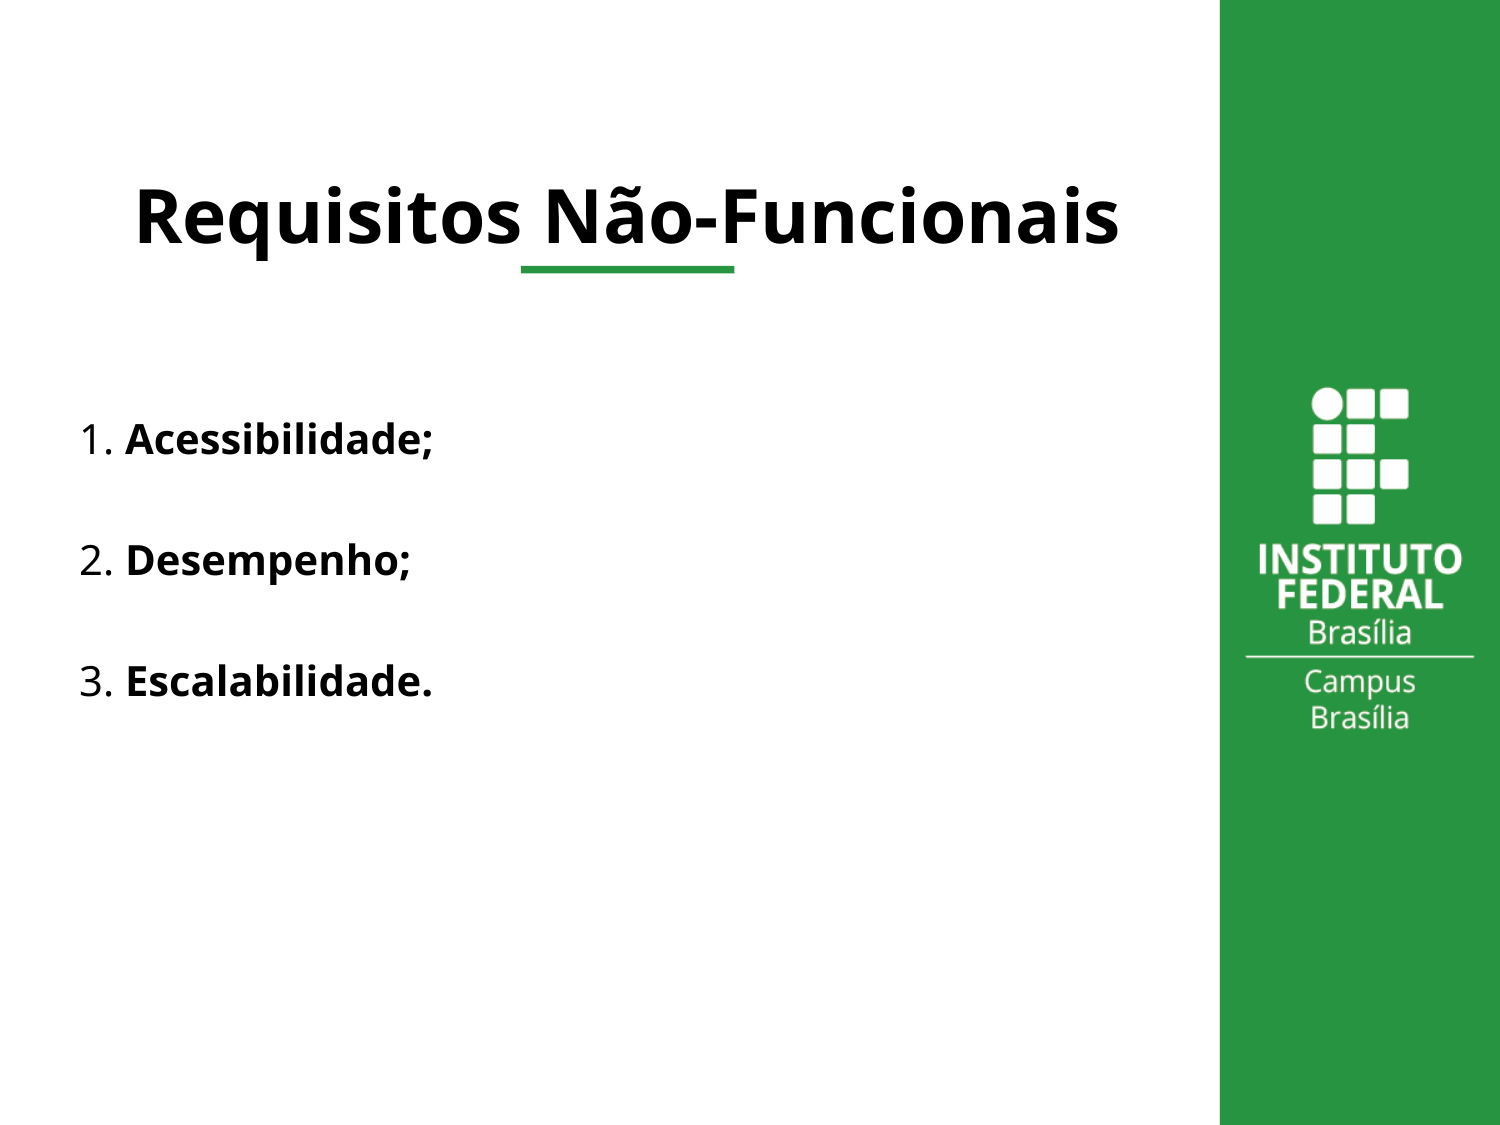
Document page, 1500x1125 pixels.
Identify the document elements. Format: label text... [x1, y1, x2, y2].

picture [0, 0, 1500, 1125]
list 1. Acessibilidade; 2. Desempenho; 3. Escalabilidade. [64, 355, 1192, 1025]
title Requisitos Não-Funcionais [64, 110, 1192, 329]
